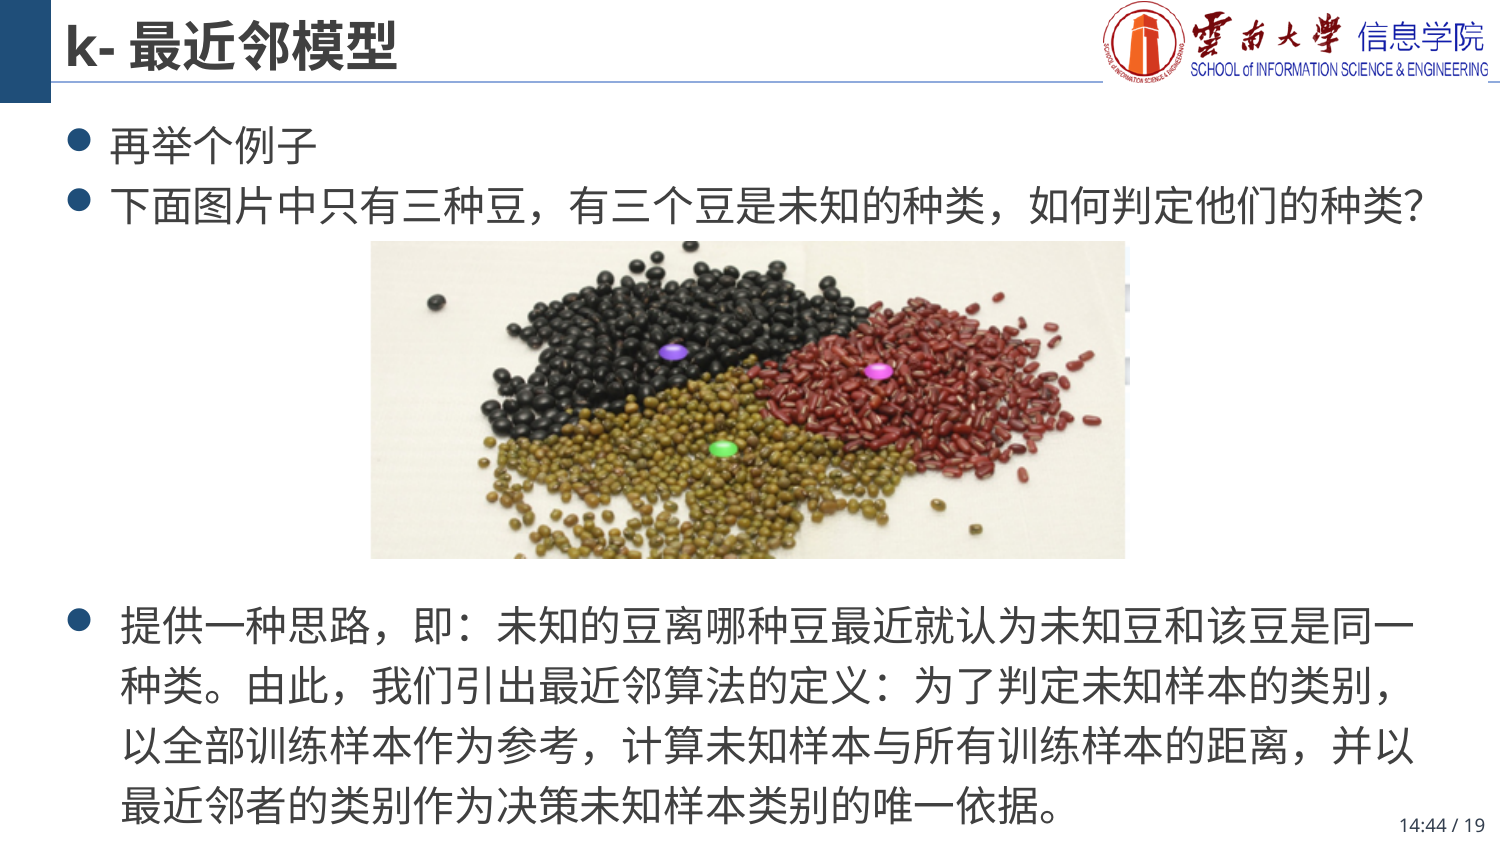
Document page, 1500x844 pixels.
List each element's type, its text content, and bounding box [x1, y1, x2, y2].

picture [367, 241, 1130, 559]
list 再举个例子 下面图片中只有三种豆，有三个豆是未知的种类，如何判定他们的种类？ 提供一种思路，即：未知的豆离哪种豆最近就认为未知豆和该豆是同一种类。由此，我们引出最近邻算法的定义：为了判定未知样本的类别，以全部训练样本作为参考，计算未知样本与所有训练样本的距离，并以最近邻者的类别作为决策未知样本类别的唯一依据。 [49, 102, 1448, 779]
table_header 15 [362, 244, 1135, 571]
table_cell 1 [371, 559, 1125, 563]
title k-最近邻模型 [49, 10, 886, 85]
table_header 9 [365, 250, 1132, 568]
picture [1103, 1, 1488, 83]
